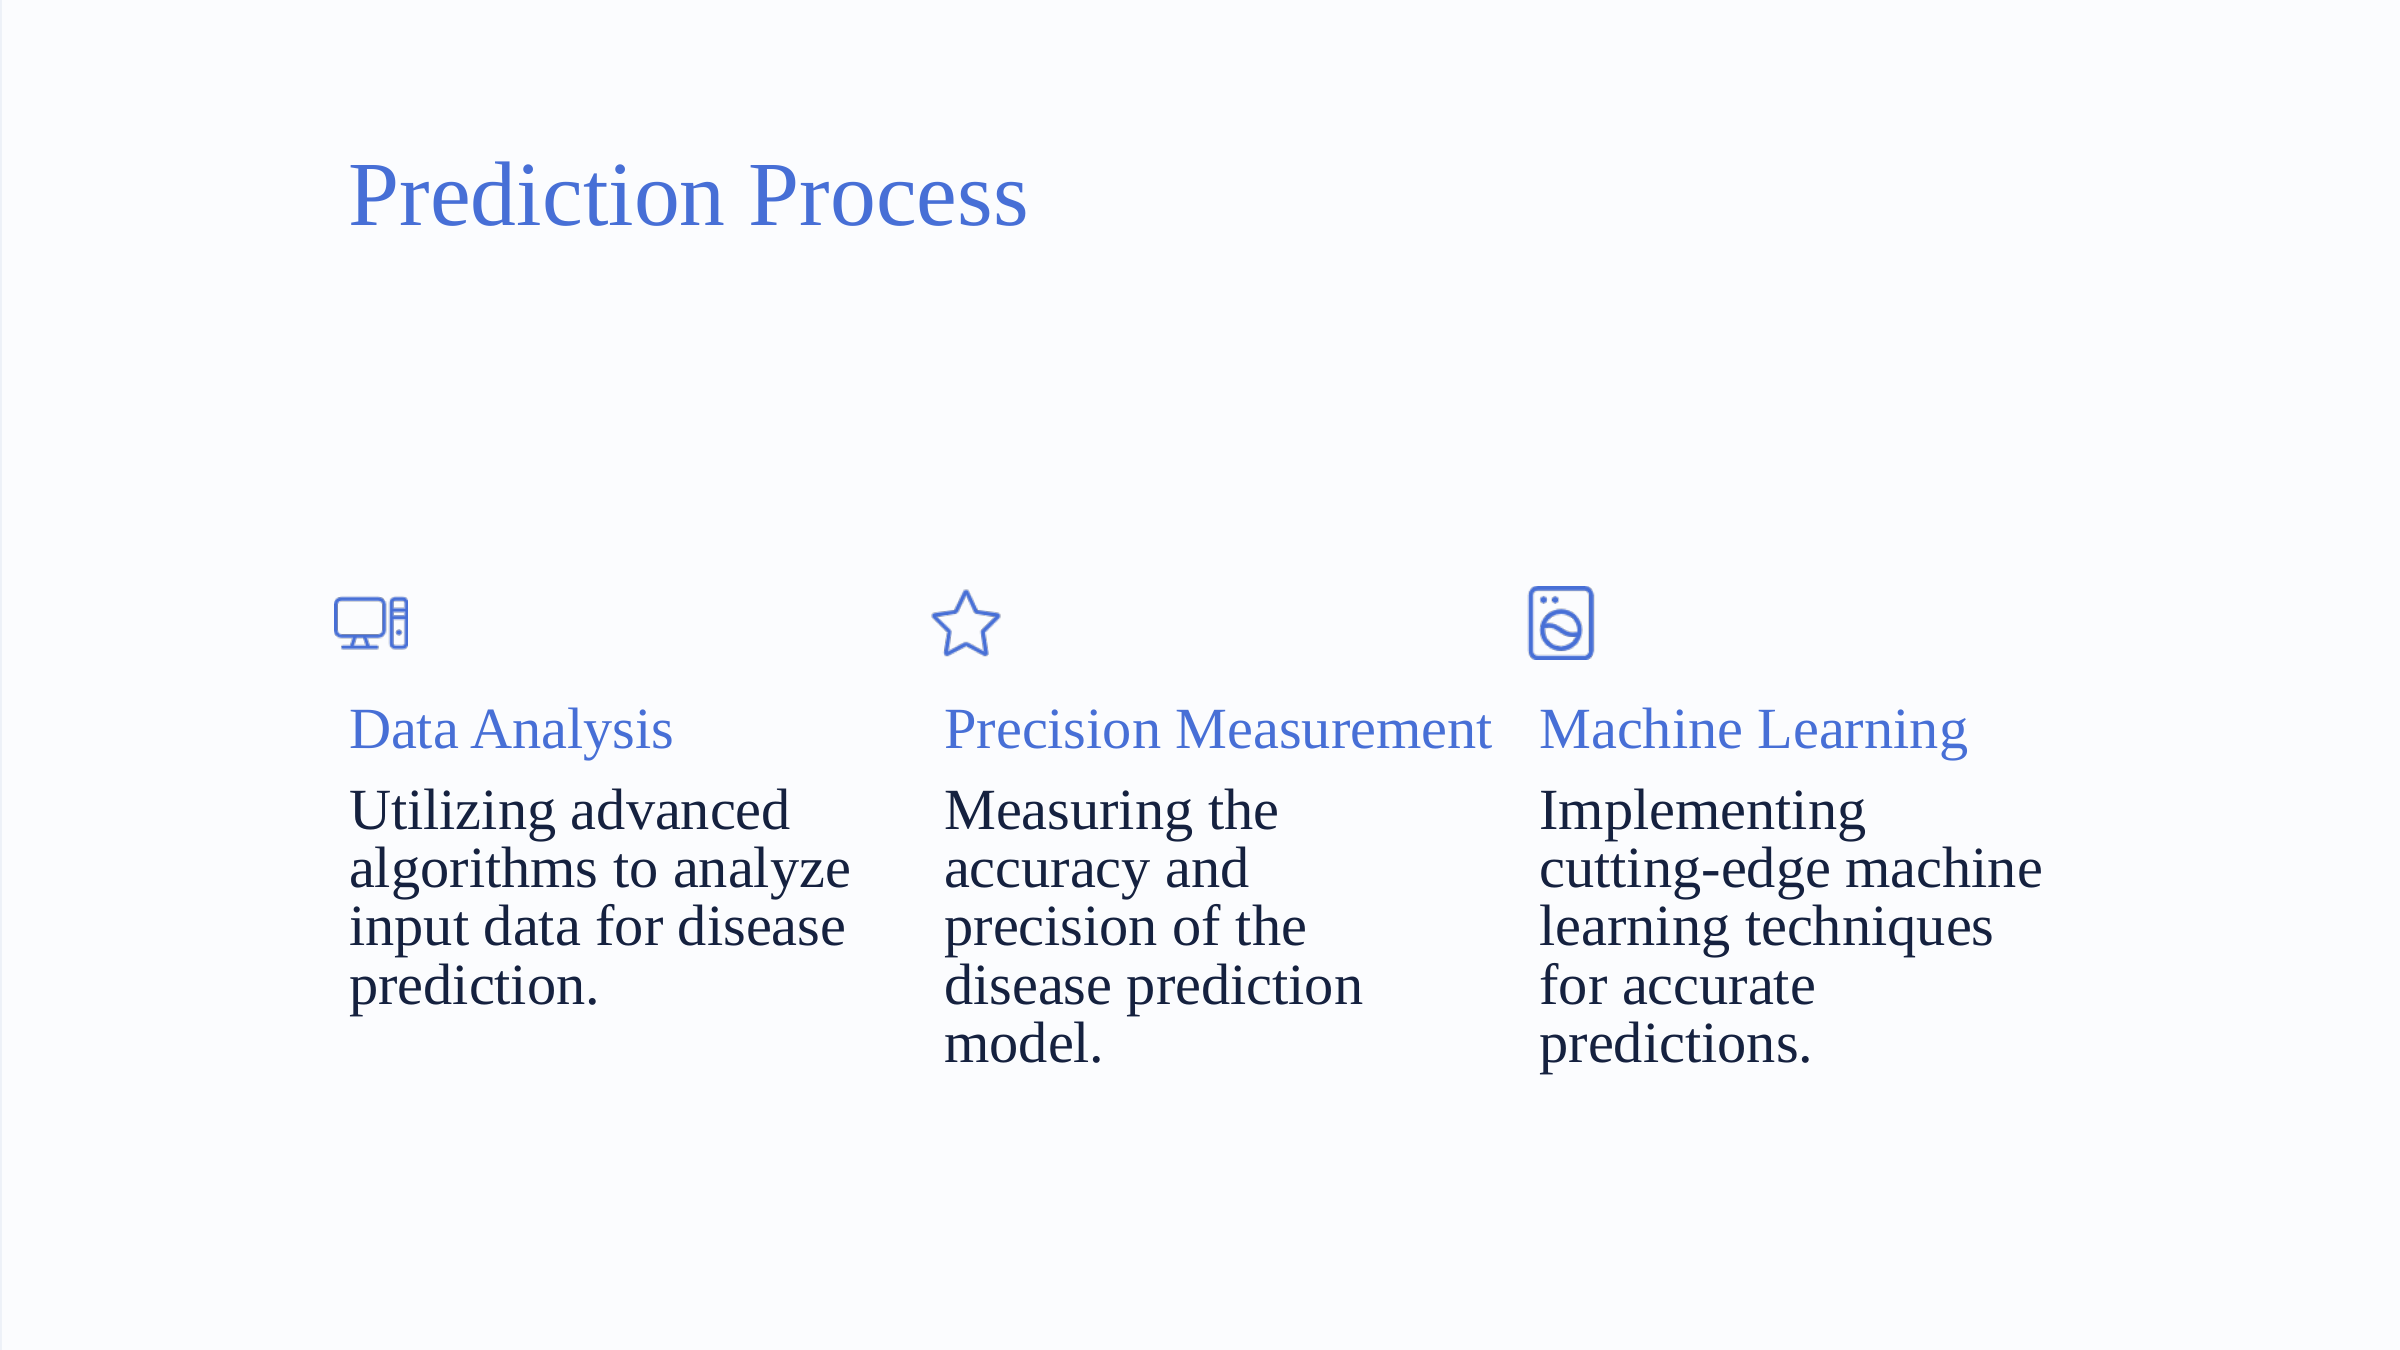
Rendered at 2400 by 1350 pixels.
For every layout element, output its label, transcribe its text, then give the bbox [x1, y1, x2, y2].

text_box Prediction Process [334, 122, 1246, 515]
text_box Implementing cutting-edge machine learning techniques for accurate predictions. [1524, 774, 2066, 950]
text_box Data Analysis [334, 696, 790, 754]
picture [334, 586, 408, 660]
text_box Utilizing advanced algorithms to analyze input data for disease prediction. [334, 774, 875, 950]
picture [1524, 586, 1598, 660]
text_box Machine Learning [1524, 696, 1981, 754]
text_box Measuring the accuracy and precision of the disease prediction model. [929, 774, 1471, 950]
text_box [1, 0, 2400, 1350]
text_box Precision Measurement [929, 696, 1442, 754]
picture [929, 586, 1003, 660]
